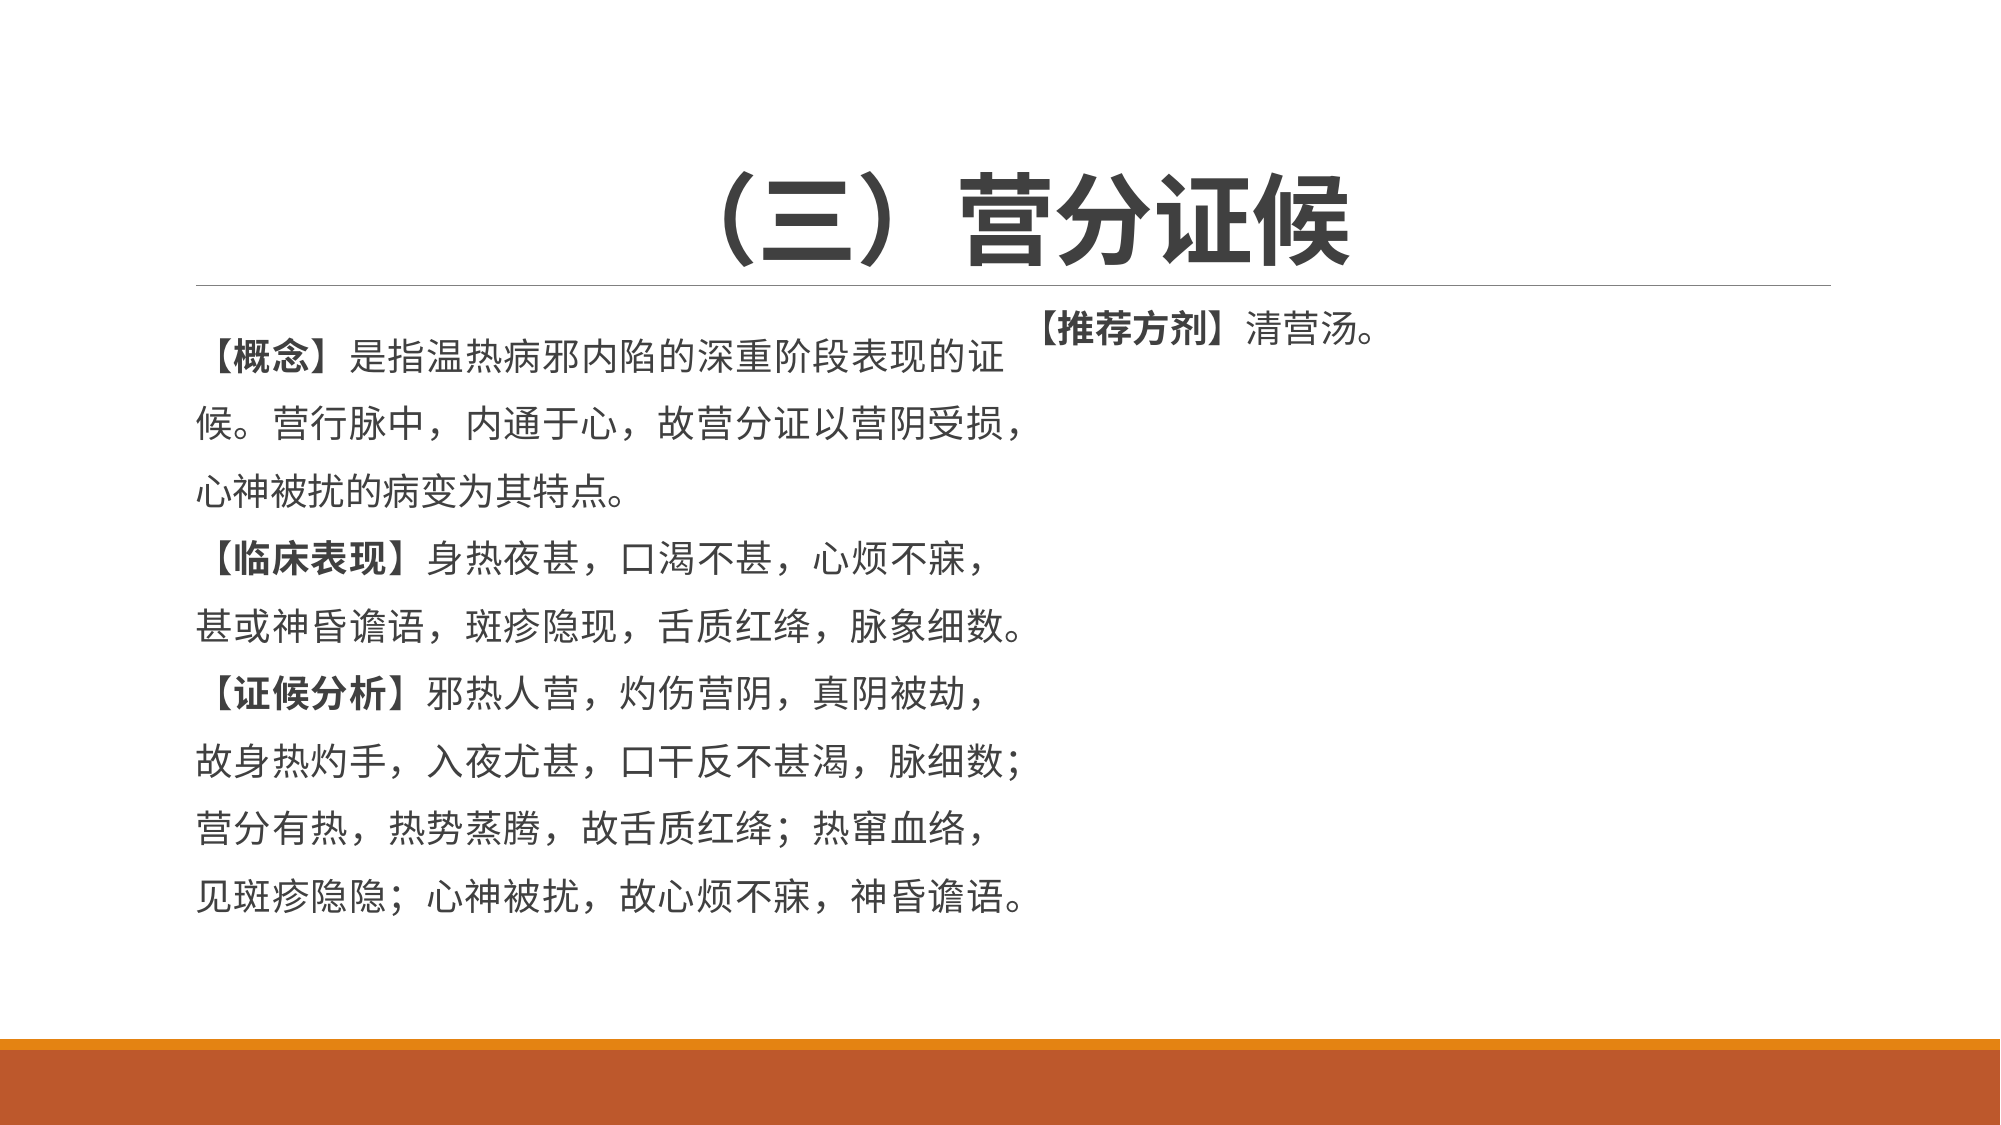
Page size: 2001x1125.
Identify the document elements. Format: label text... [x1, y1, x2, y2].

list 【概念】是指温热病邪内陷的深重阶段表现的证候。营行脉中，内通于心，故营分证以营阴受损，心神被扰的病变为其特点。 【临床表现】身热夜甚，口渴不甚，心烦不寐，甚或神昏谵语，斑疹隐现，舌质红绛，脉象细数。 【证候分析】邪热人营，灼伤营阴，真阴被劫，故身热灼手，入夜尤甚，口干反不甚渴，脉细数；营分有热，热势蒸腾，故舌质红绛；热窜血络，见斑疹隐隐；心神被扰，故心烦不寐，神昏谵语。 【推荐方剂】清营汤。 [180, 302, 1830, 963]
title （三）营分证候 [180, 47, 1830, 285]
